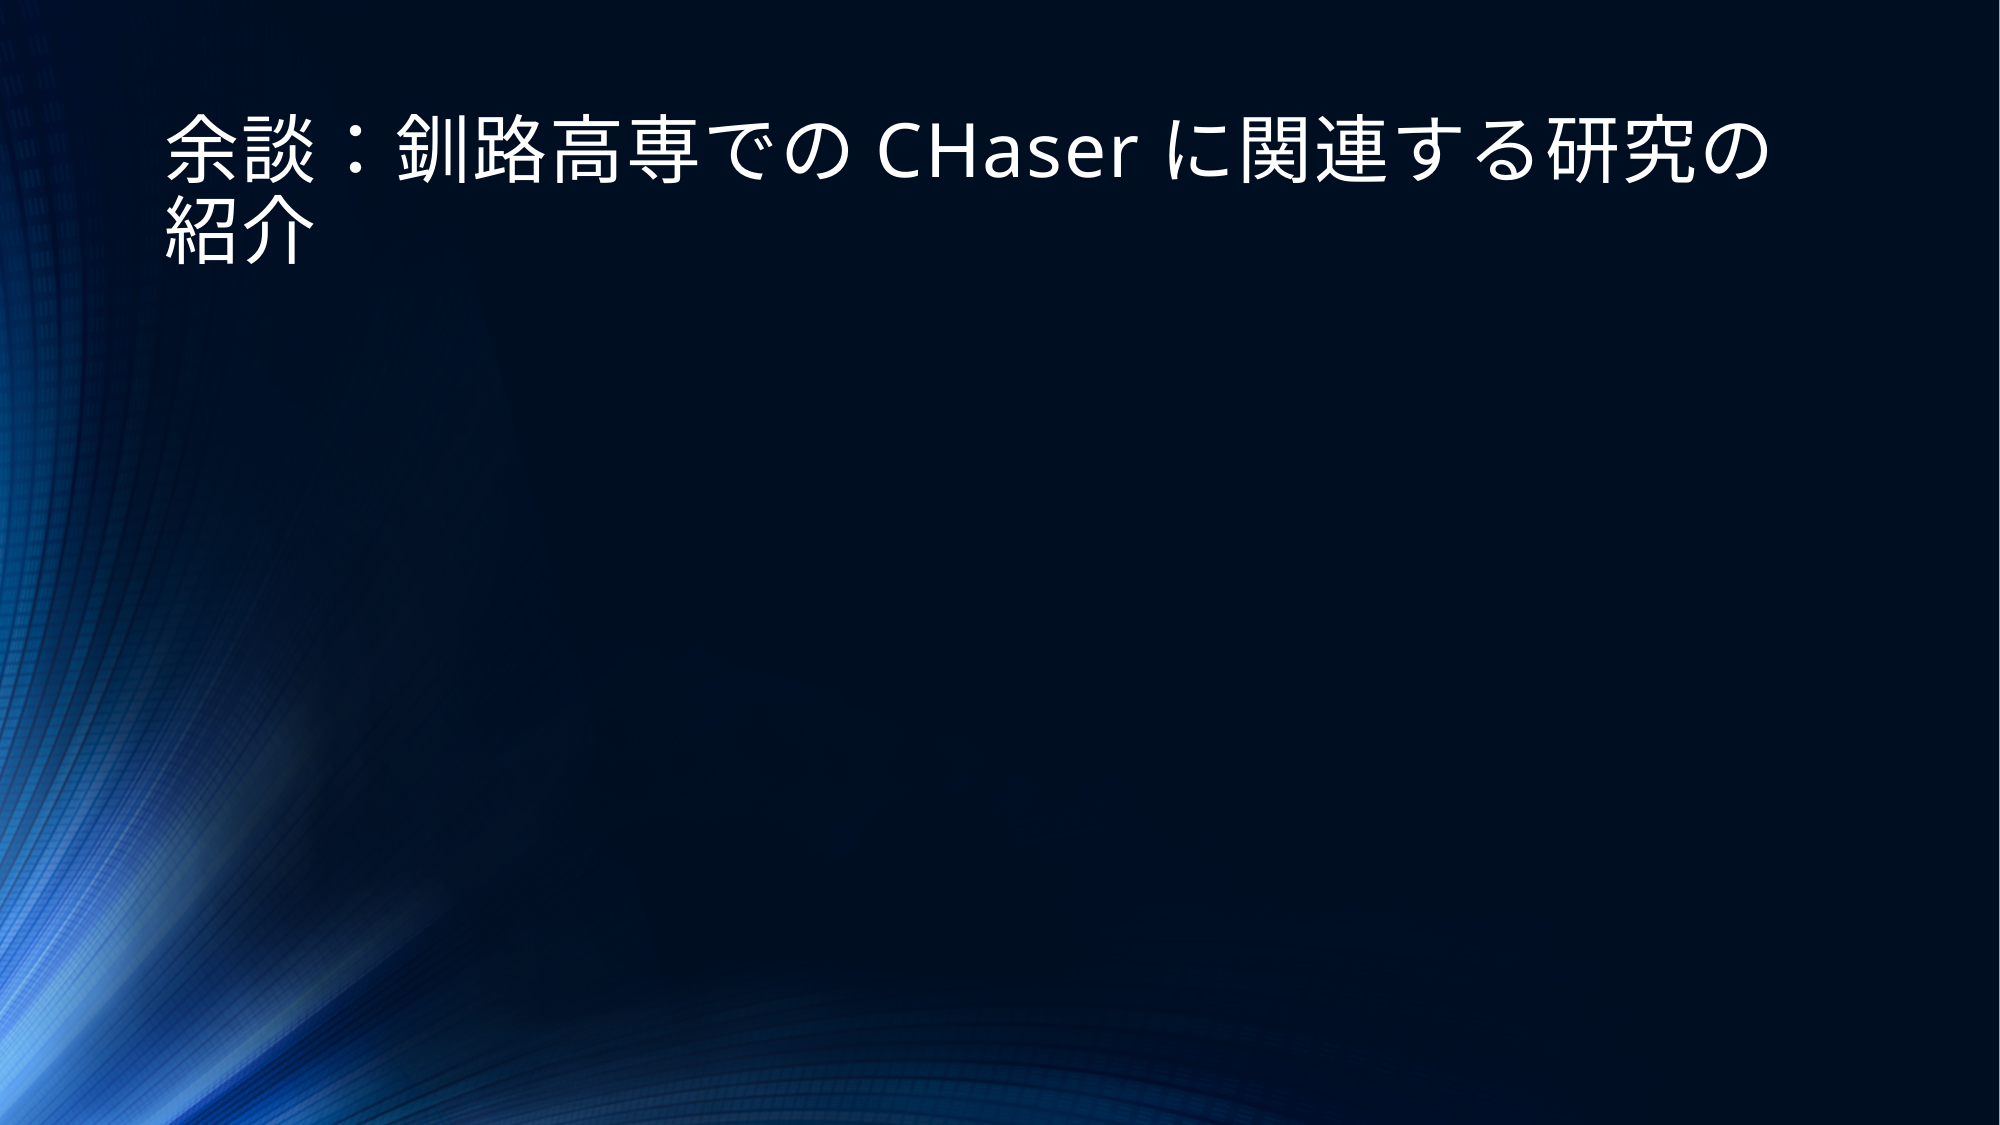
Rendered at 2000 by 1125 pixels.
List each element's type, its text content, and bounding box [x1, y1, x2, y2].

picture [0, 0, 2000, 1125]
title 余談：釧路高専でのCHaserに関連する研究の紹介 [149, 62, 1849, 283]
